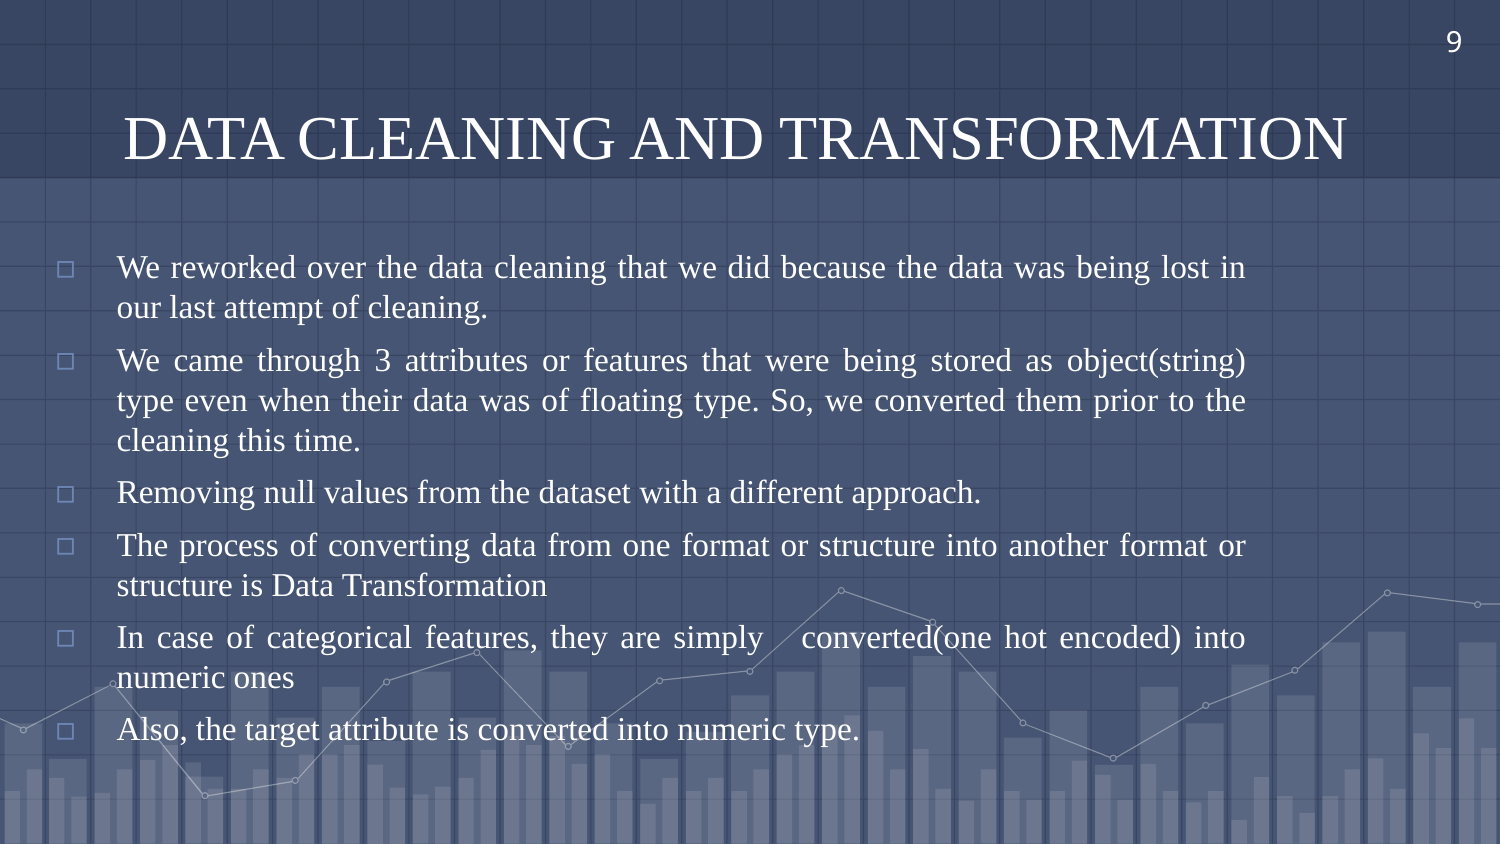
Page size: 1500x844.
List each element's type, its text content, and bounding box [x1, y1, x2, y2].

slide_number 9 [1408, 0, 1500, 88]
list We reworked over the data cleaning that we did because the data was being lost in our last attempt of cleaning. We came through 3 attributes or features that were being stored as object(string) type even when their data was of floating type. So, we converted them prior to the cleaning this time. Removing null values from the dataset with a different approach. The process of converting data from one format or structure into another format or structure is Data Transformation In case of categorical features, they are simply converted(one hot encoded) into numeric ones Also, the target attribute is converted into numeric type. [26, 168, 1264, 844]
title DATA CLEANING AND TRANSFORMATION [108, 46, 1370, 187]
